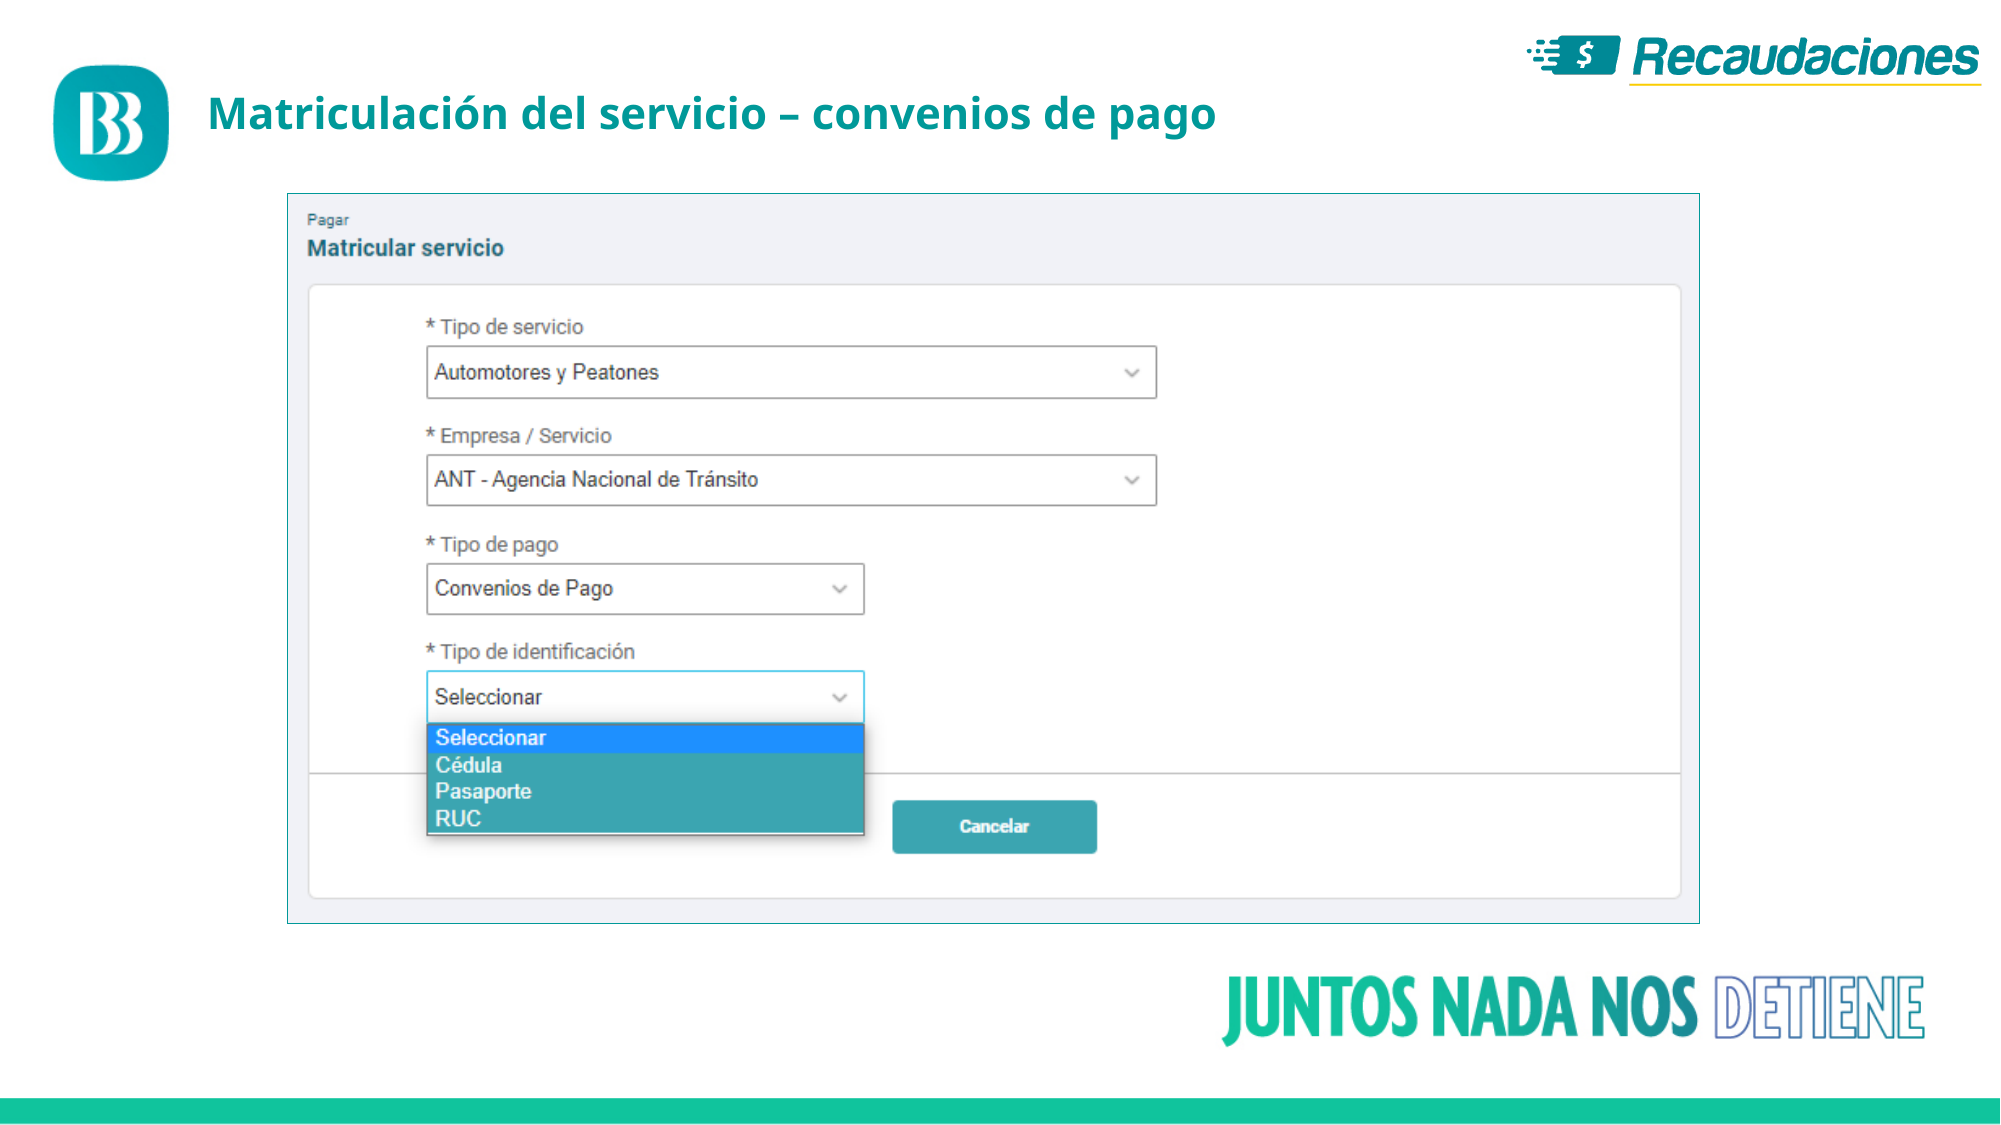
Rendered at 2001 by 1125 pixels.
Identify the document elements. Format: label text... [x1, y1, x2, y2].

picture [0, 0, 2000, 1125]
title Matriculación del servicio – convenios de pago [191, 68, 1233, 162]
